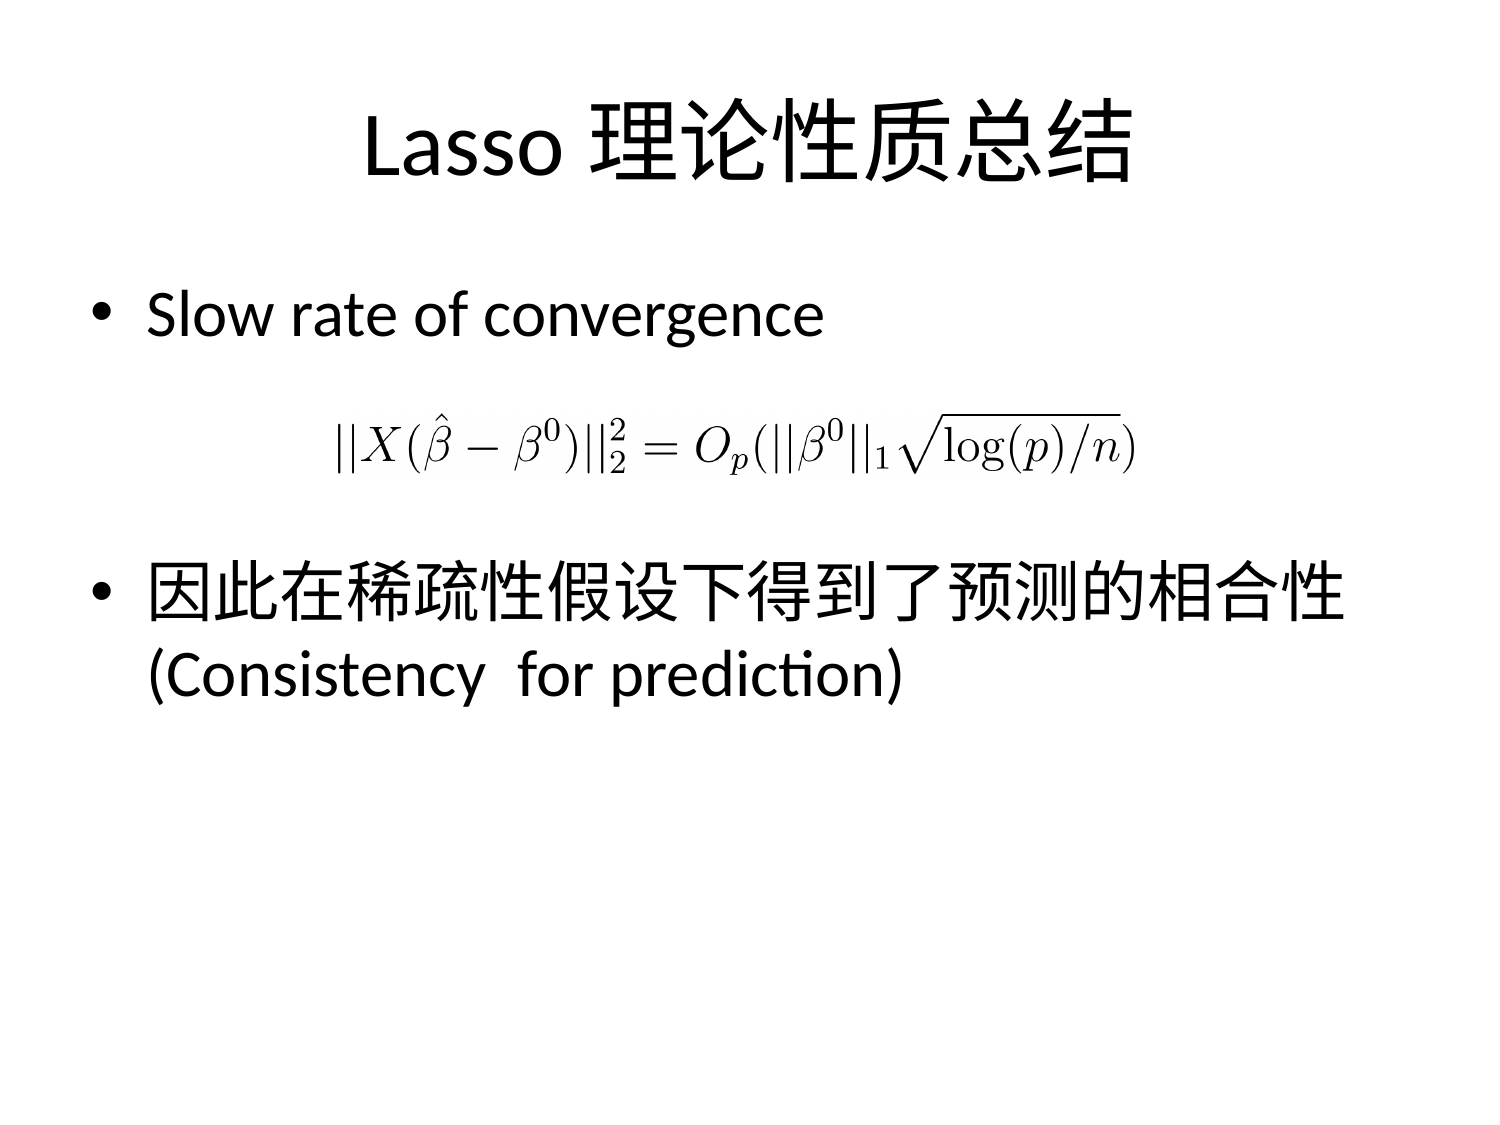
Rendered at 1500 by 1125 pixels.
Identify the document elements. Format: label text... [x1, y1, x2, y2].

list Slow rate of convergence 因此在稀疏性假设下得到了预测的相合性(Consistency for prediction) [75, 262, 1425, 1005]
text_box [336, 408, 1136, 478]
title Lasso理论性质总结 [75, 45, 1425, 233]
